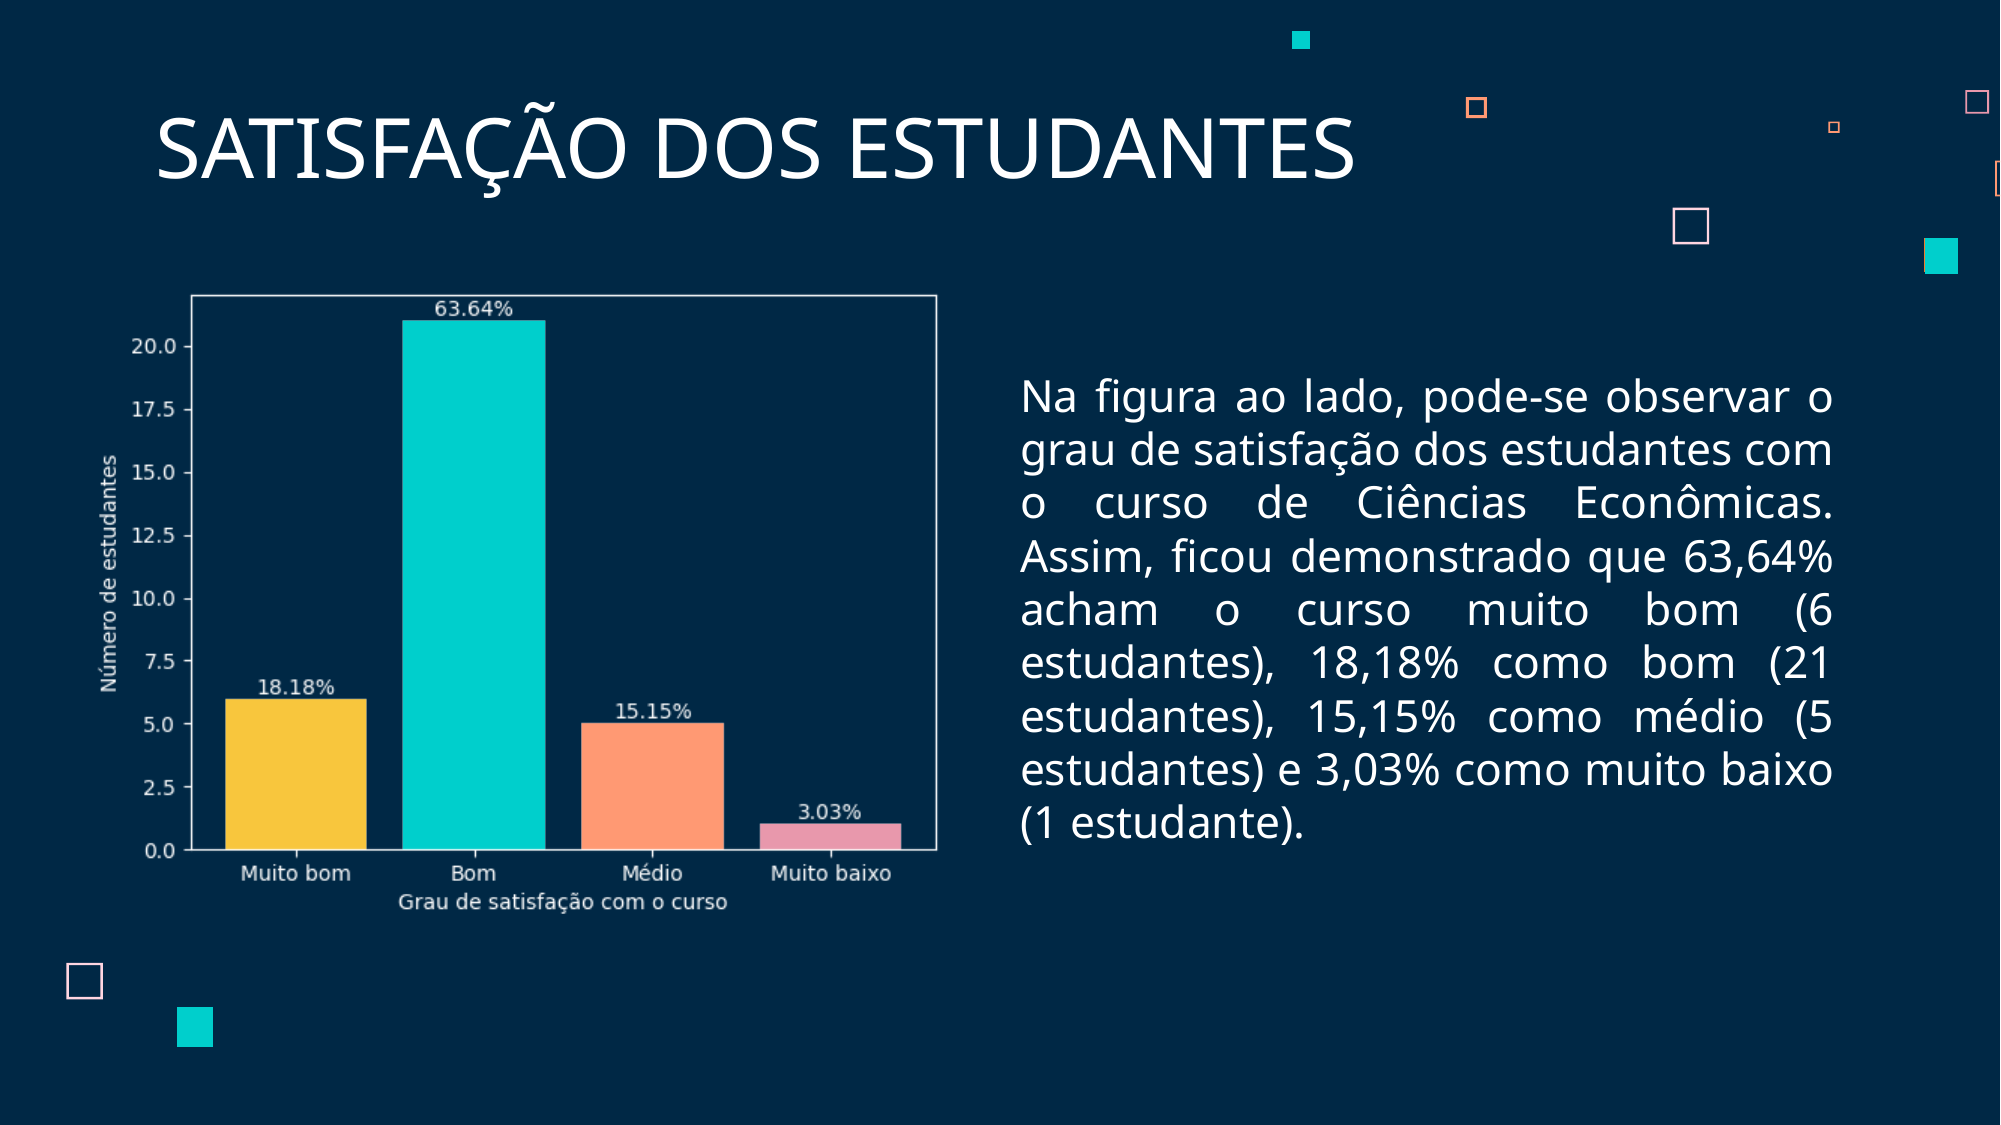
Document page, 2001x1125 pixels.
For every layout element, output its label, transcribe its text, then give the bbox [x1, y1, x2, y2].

text_box Na figura ao lado, pode-se observar o grau de satisfação dos estudantes com o curso de Ciências Econômicas. Assim, ficou demonstrado que 63,64% acham o curso muito bom (6 estudantes), 18,18% como bom (21 estudantes), 15,15% como médio (5 estudantes) e 3,03% como muito baixo (1 estudante). [999, 347, 1856, 1018]
picture [71, 208, 1032, 929]
title SATISFAÇÃO DOS ESTUDANTES [135, 90, 1533, 217]
text_box [176, 1007, 214, 1047]
text_box [1925, 237, 1958, 274]
